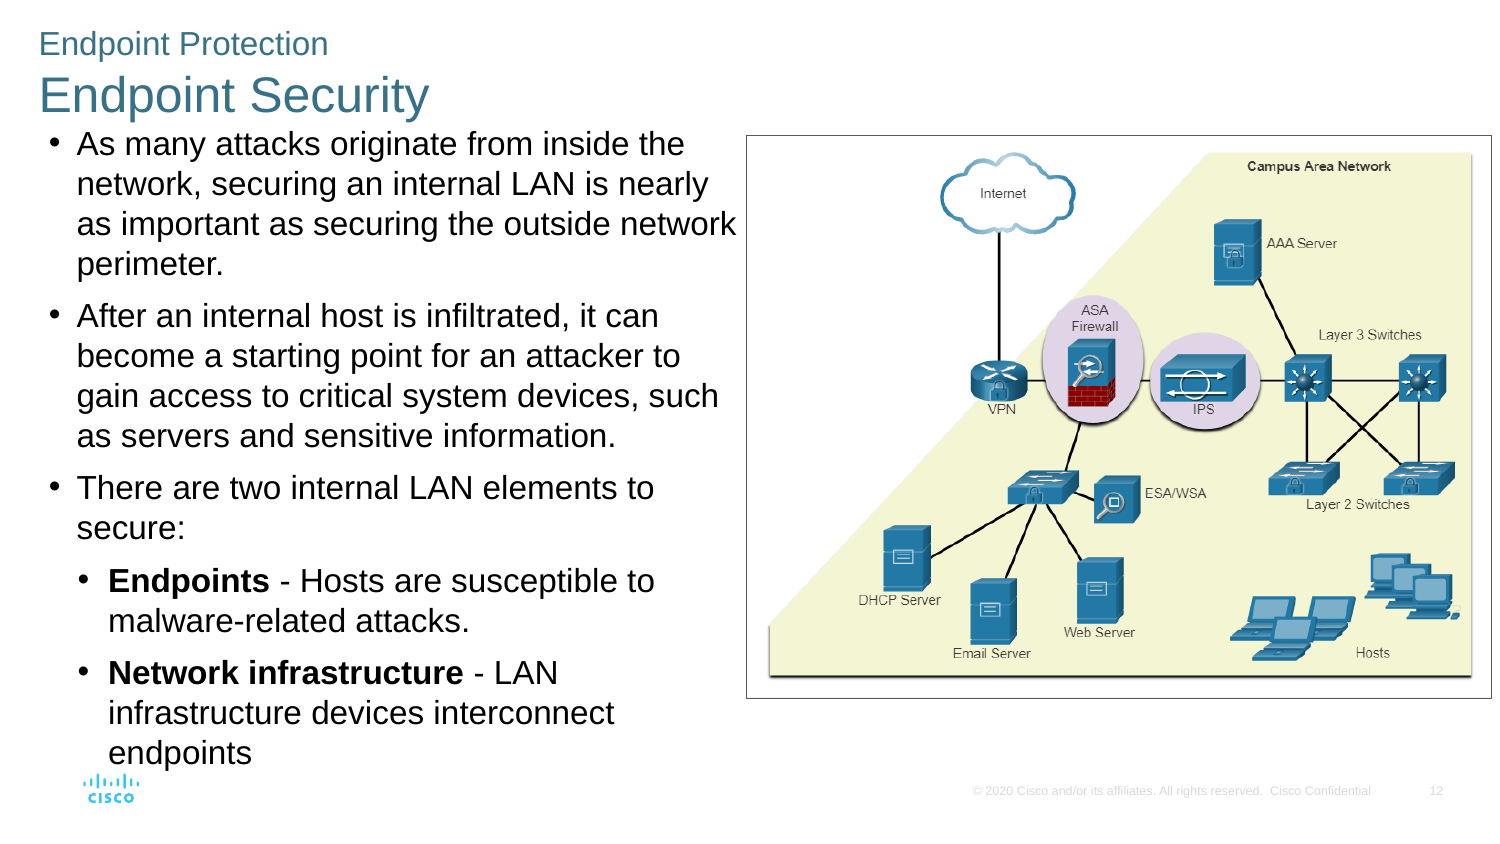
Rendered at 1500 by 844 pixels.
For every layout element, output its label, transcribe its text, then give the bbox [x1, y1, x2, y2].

list As many attacks originate from inside the network, securing an internal LAN is nearly as important as securing the outside network perimeter. After an internal host is infiltrated, it can become a starting point for an attacker to gain access to critical system devices, such as servers and sensitive information. There are two internal LAN elements to secure: Endpoints - Hosts are susceptible to malware-related attacks. Network infrastructure - LAN infrastructure devices interconnect endpoints [33, 114, 780, 762]
text_box Endpoint Protection Endpoint Security [23, 10, 1500, 135]
picture [746, 134, 1492, 698]
